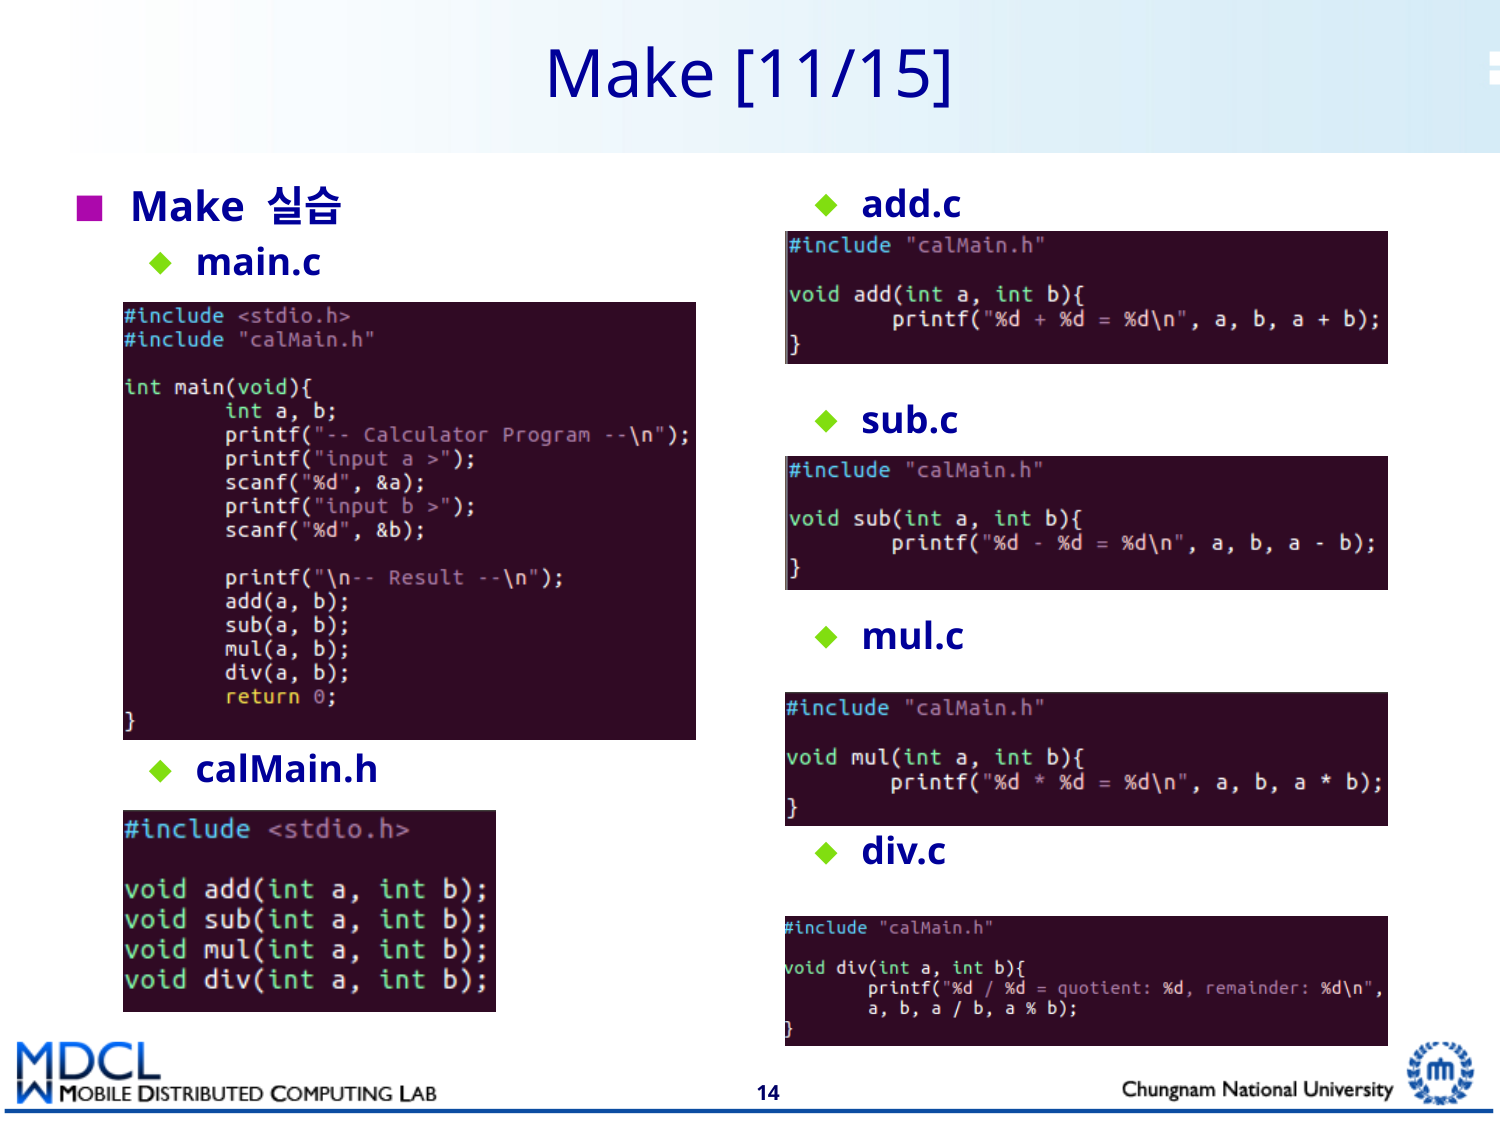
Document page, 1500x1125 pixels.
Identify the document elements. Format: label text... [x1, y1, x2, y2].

picture [0, 1034, 1500, 1123]
picture [123, 810, 496, 1012]
picture [785, 455, 1389, 590]
picture [123, 302, 696, 740]
picture [785, 231, 1389, 364]
picture [785, 692, 1389, 826]
title Make [11/15] [75, 23, 1425, 129]
text_box add.c sub.c mul.c div.c [724, 172, 1428, 1059]
picture [0, 0, 1500, 153]
list Make 실습 main.c calMain.h [58, 172, 715, 1046]
picture [785, 916, 1389, 1046]
